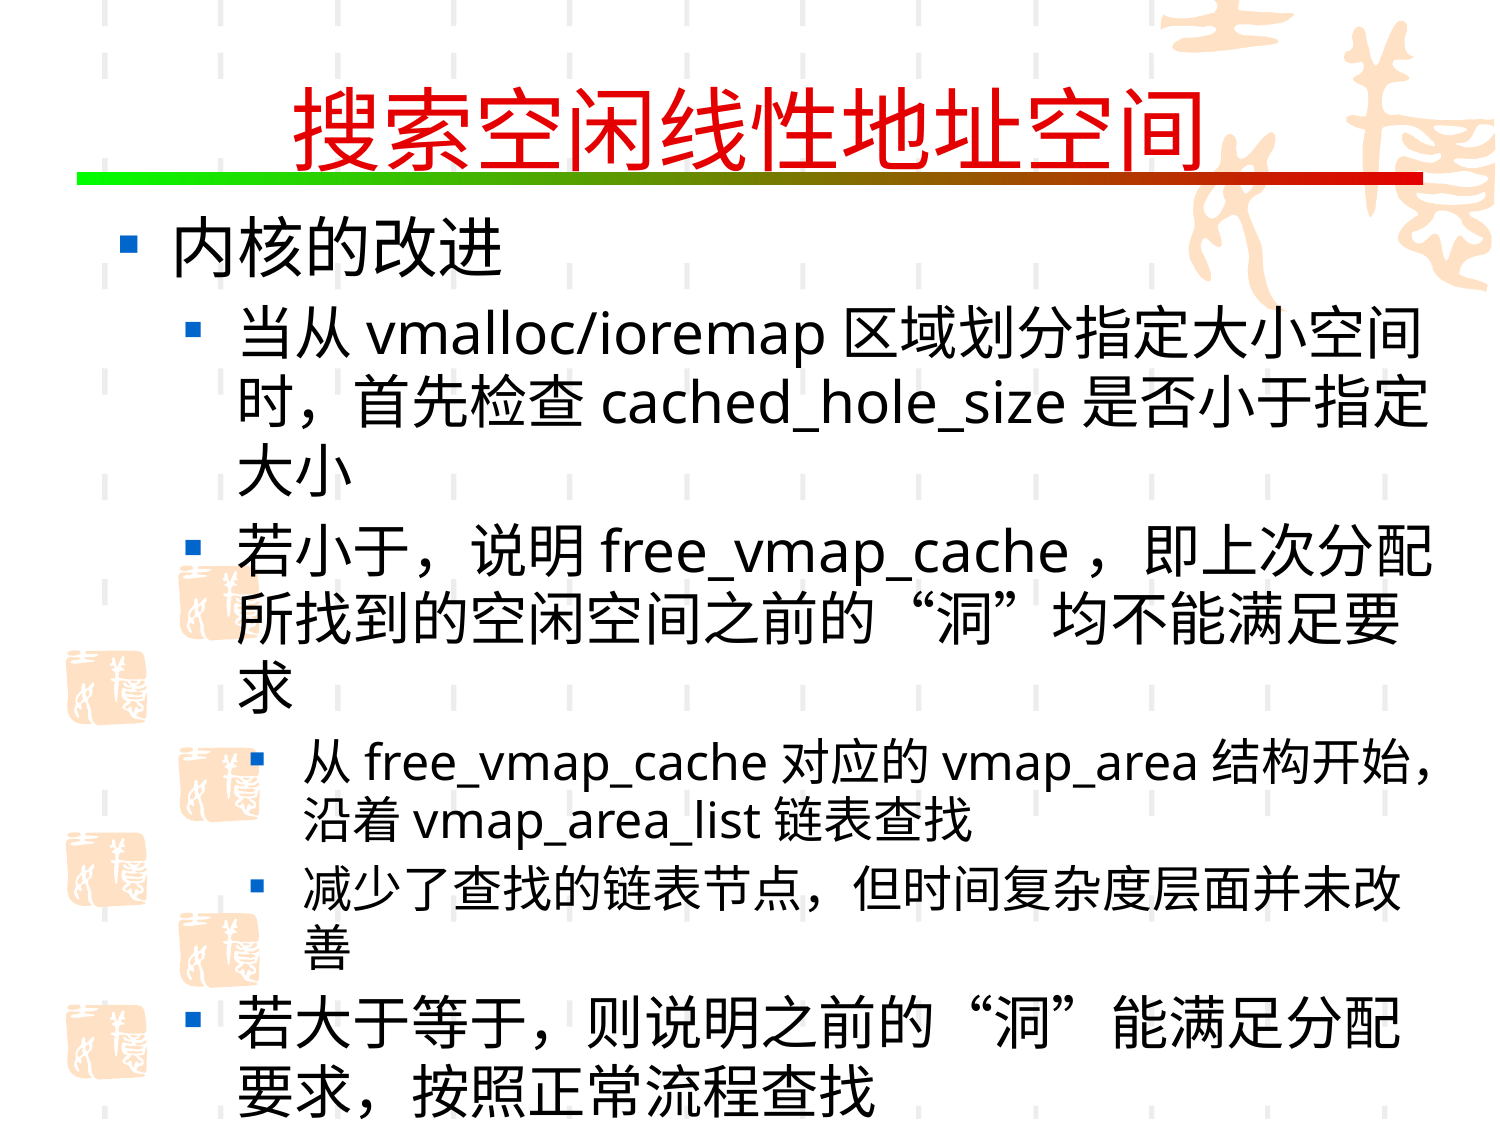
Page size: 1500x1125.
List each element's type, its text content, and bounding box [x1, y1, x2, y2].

list 内核的改进 当从vmalloc/ioremap区域划分指定大小空间时，首先检查cached_hole_size是否小于指定大小 若小于，说明free_vmap_cache，即上次分配所找到的空闲空间之前的“洞”均不能满足要求 从free_vmap_cache对应的vmap_area结构开始，沿着vmap_area_list链表查找 减少了查找的链表节点，但时间复杂度层面并未改善 若大于等于，则说明之前的“洞”能满足分配要求，按照正常流程查找 代码5.8：源码分析（VS中查看） [99, 208, 1438, 944]
title 搜索空闲线性地址空间 [48, 44, 1451, 219]
